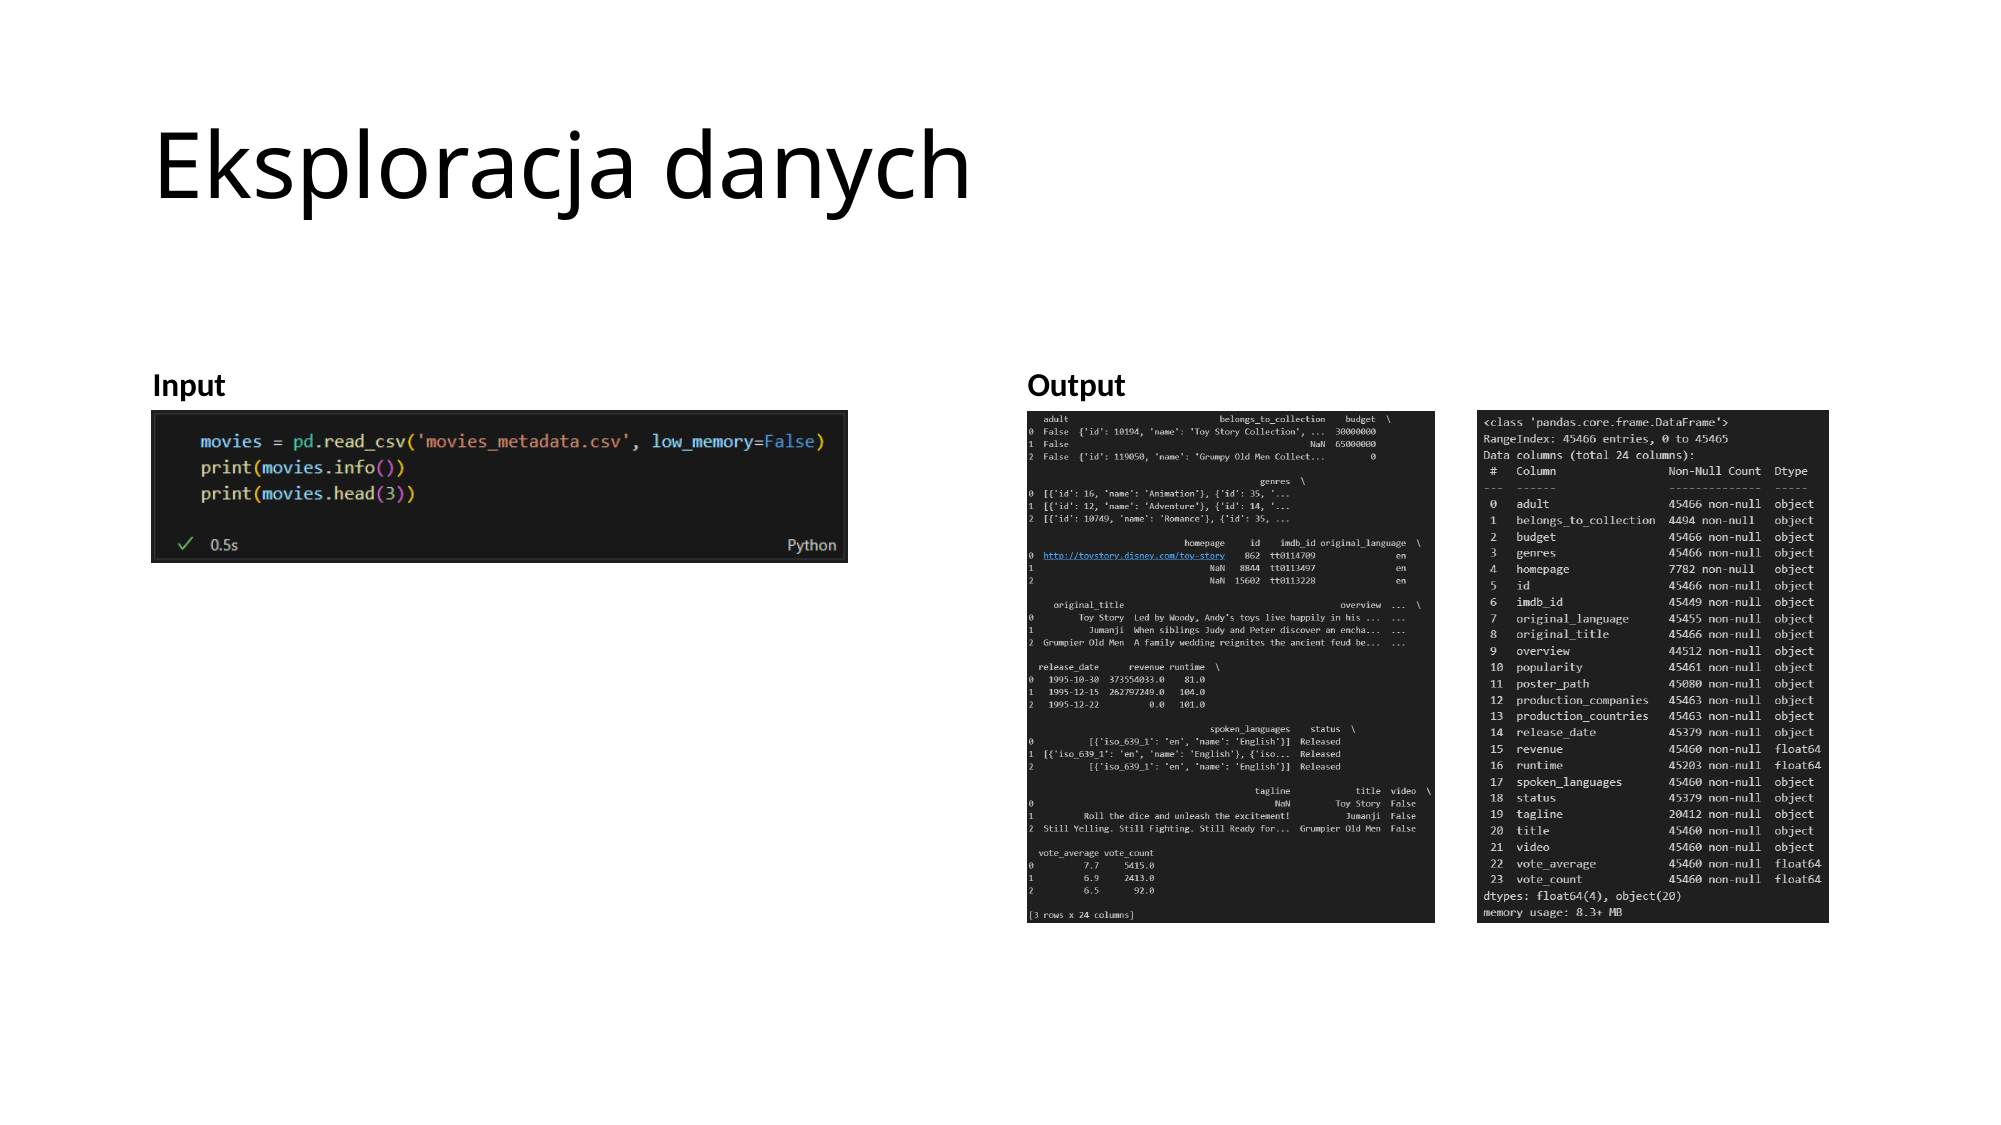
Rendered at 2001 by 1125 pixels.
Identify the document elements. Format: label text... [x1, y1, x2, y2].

list Output [1012, 342, 1863, 411]
picture [1477, 410, 1829, 923]
picture [1027, 411, 1435, 924]
list Input [137, 342, 984, 411]
picture [151, 410, 848, 563]
title Eksploracja danych [137, 59, 1863, 278]
